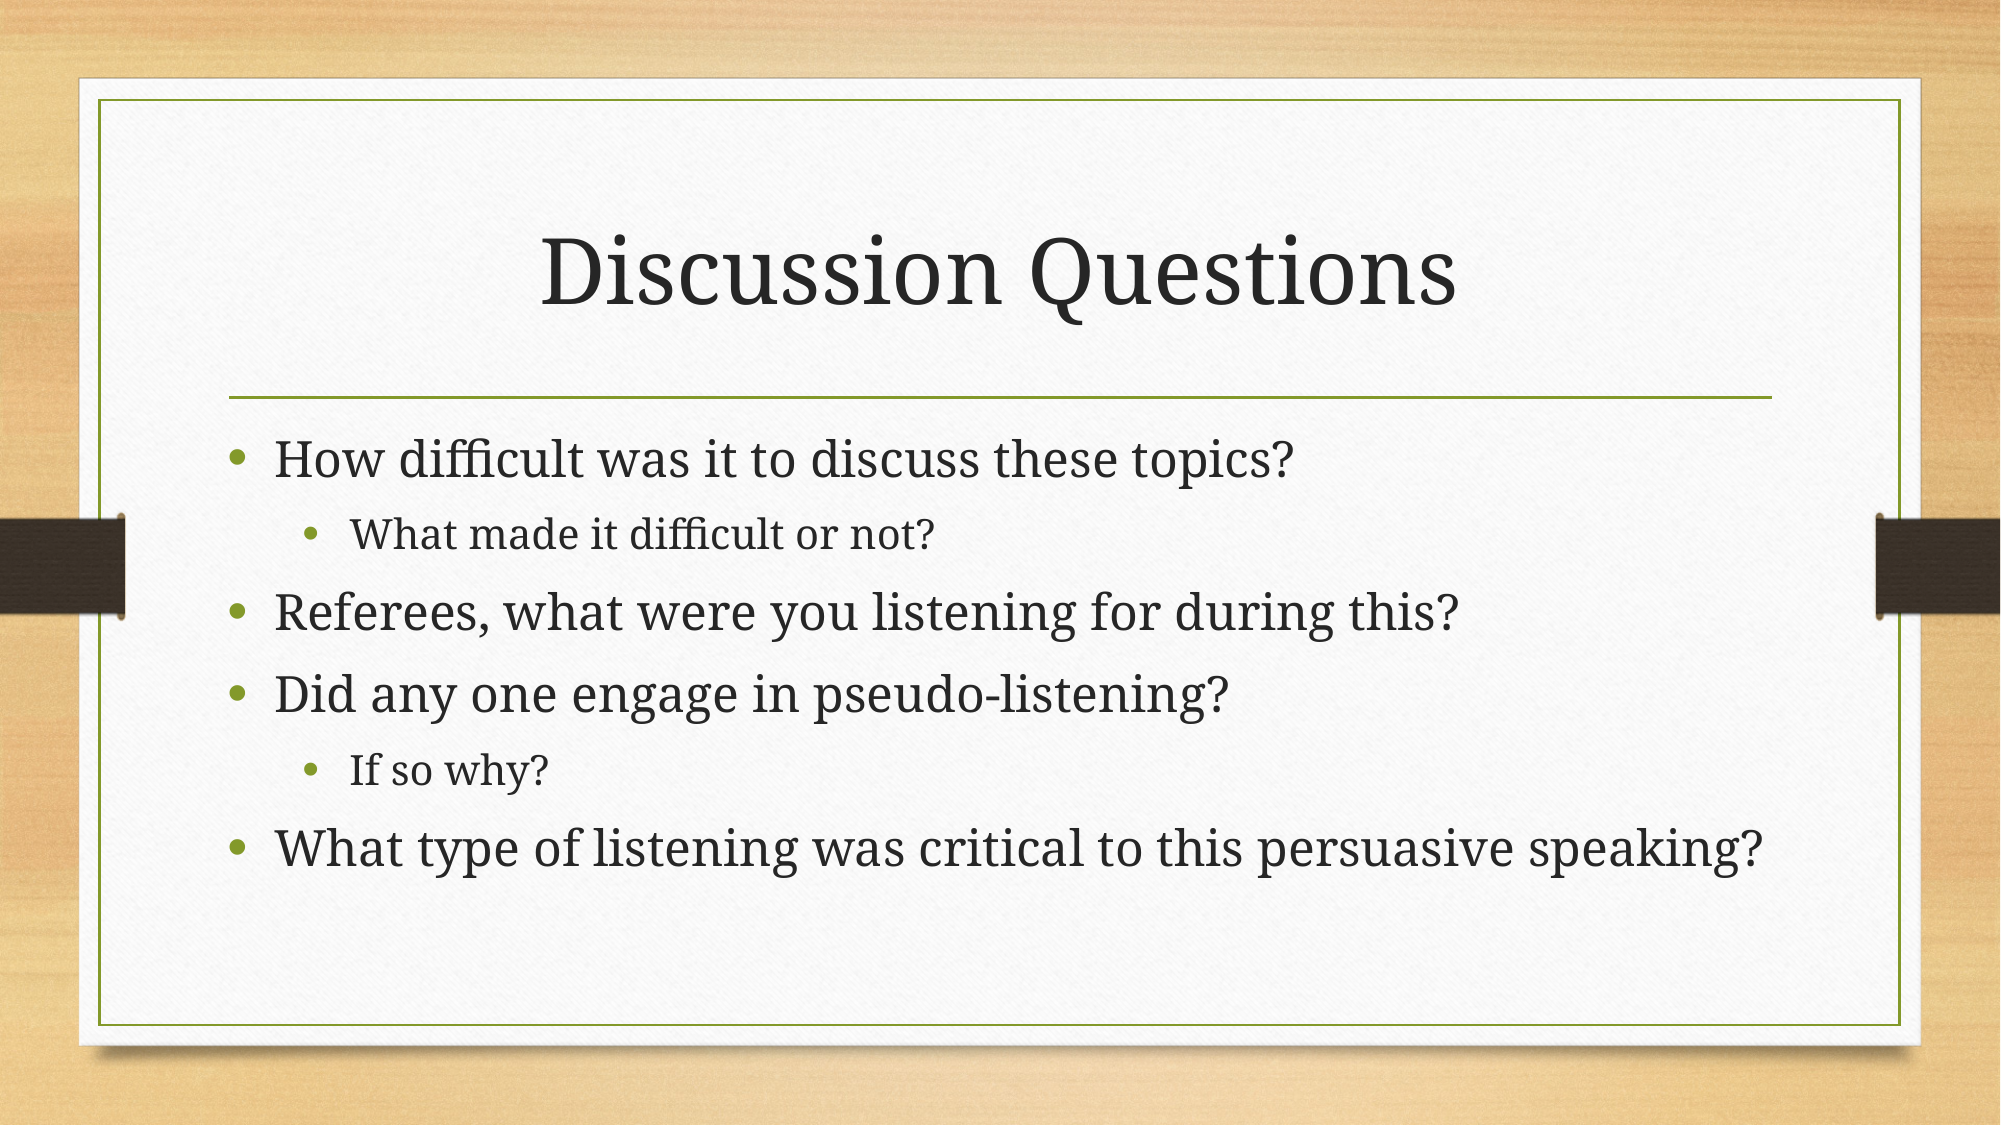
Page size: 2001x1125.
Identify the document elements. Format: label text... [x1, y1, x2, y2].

picture [0, 0, 2001, 1125]
title Discussion Questions [212, 161, 1788, 375]
list How difficult was it to discuss these topics? What made it difficult or not? Referees, what were you listening for during this? Did any one engage in pseudo-listening? If so why? What type of listening was critical to this persuasive speaking? [212, 419, 1788, 964]
